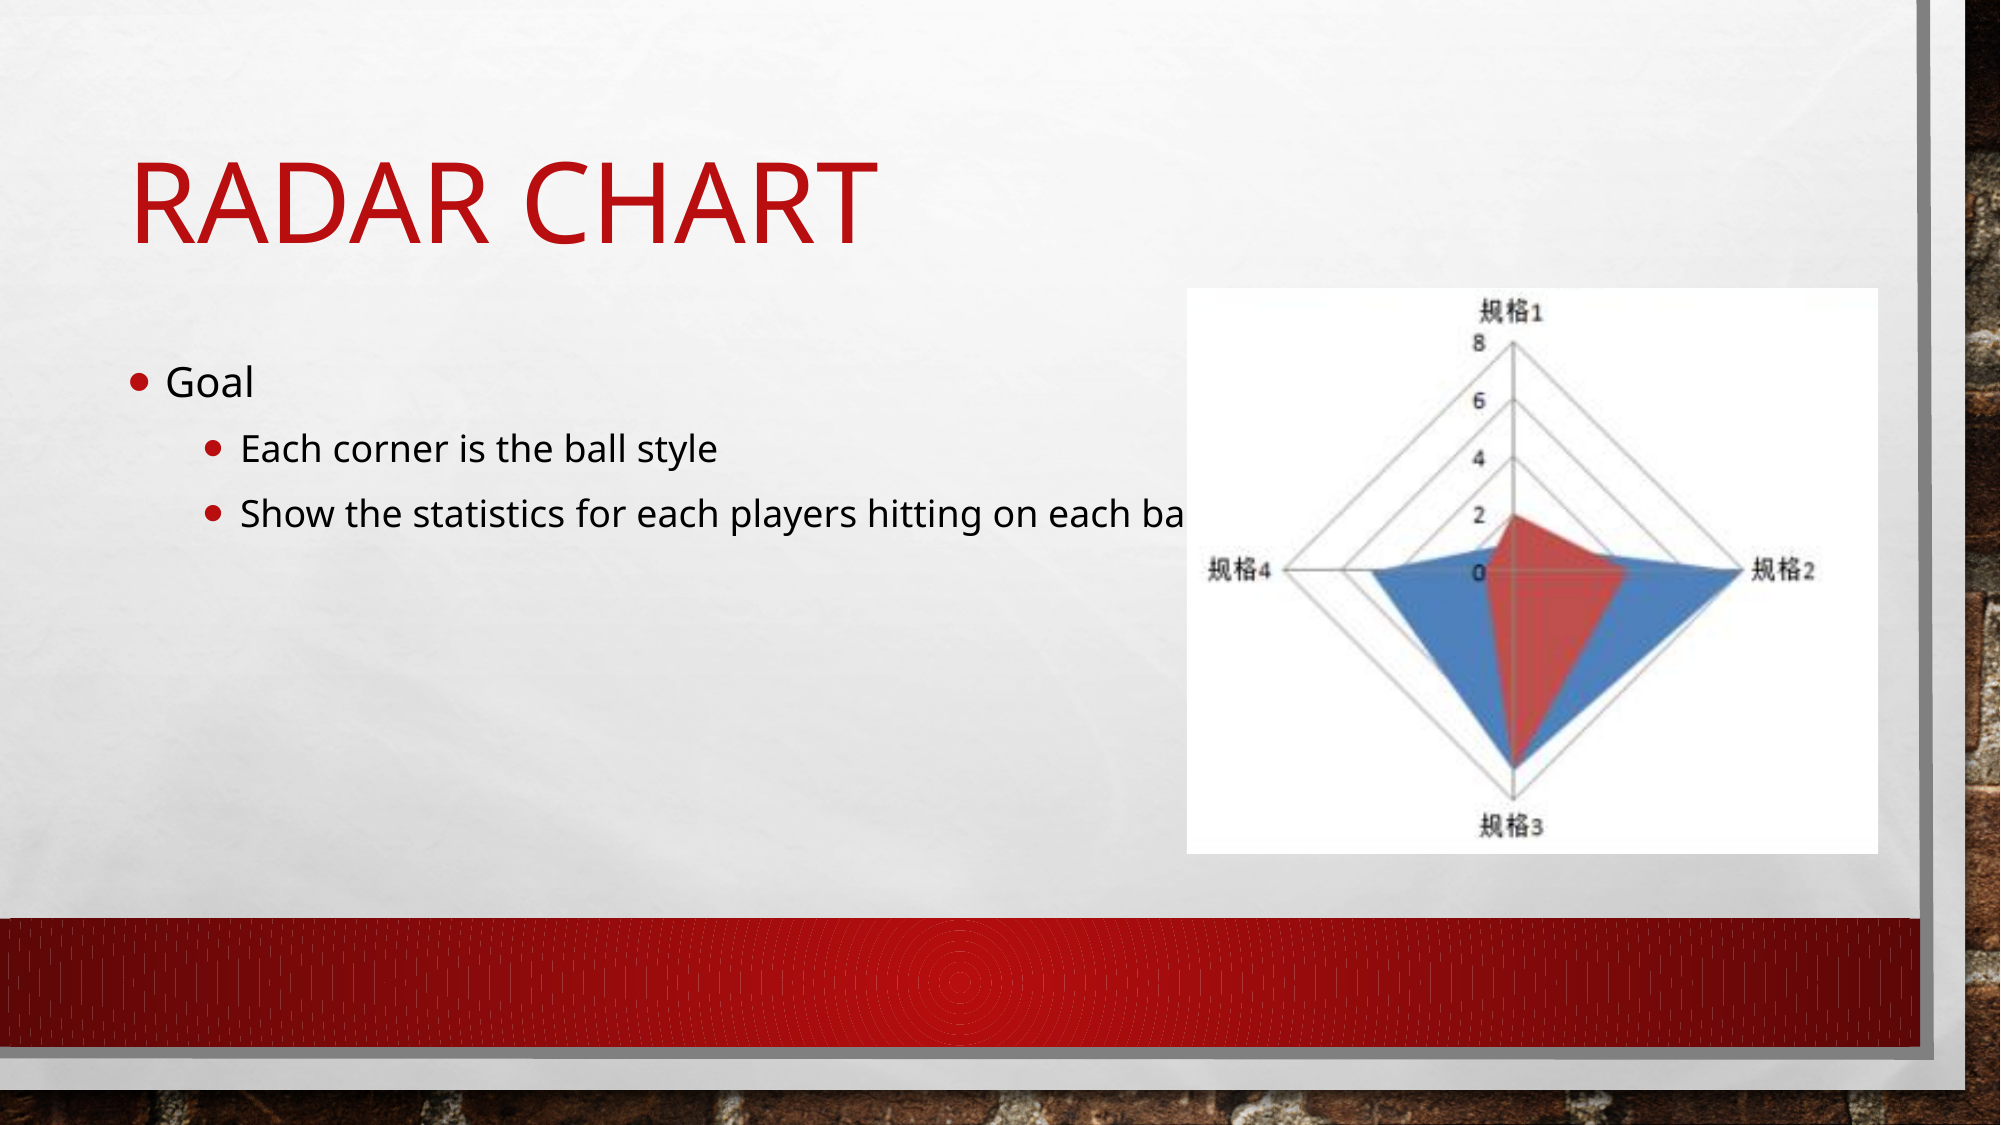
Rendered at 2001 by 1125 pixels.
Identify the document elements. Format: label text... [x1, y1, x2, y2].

title radar chart [112, 112, 1818, 302]
picture [1186, 287, 1879, 854]
list Goal Each corner is the ball style Show the statistics for each players hitting on each ball style [112, 338, 1818, 882]
picture [0, 0, 2000, 1125]
